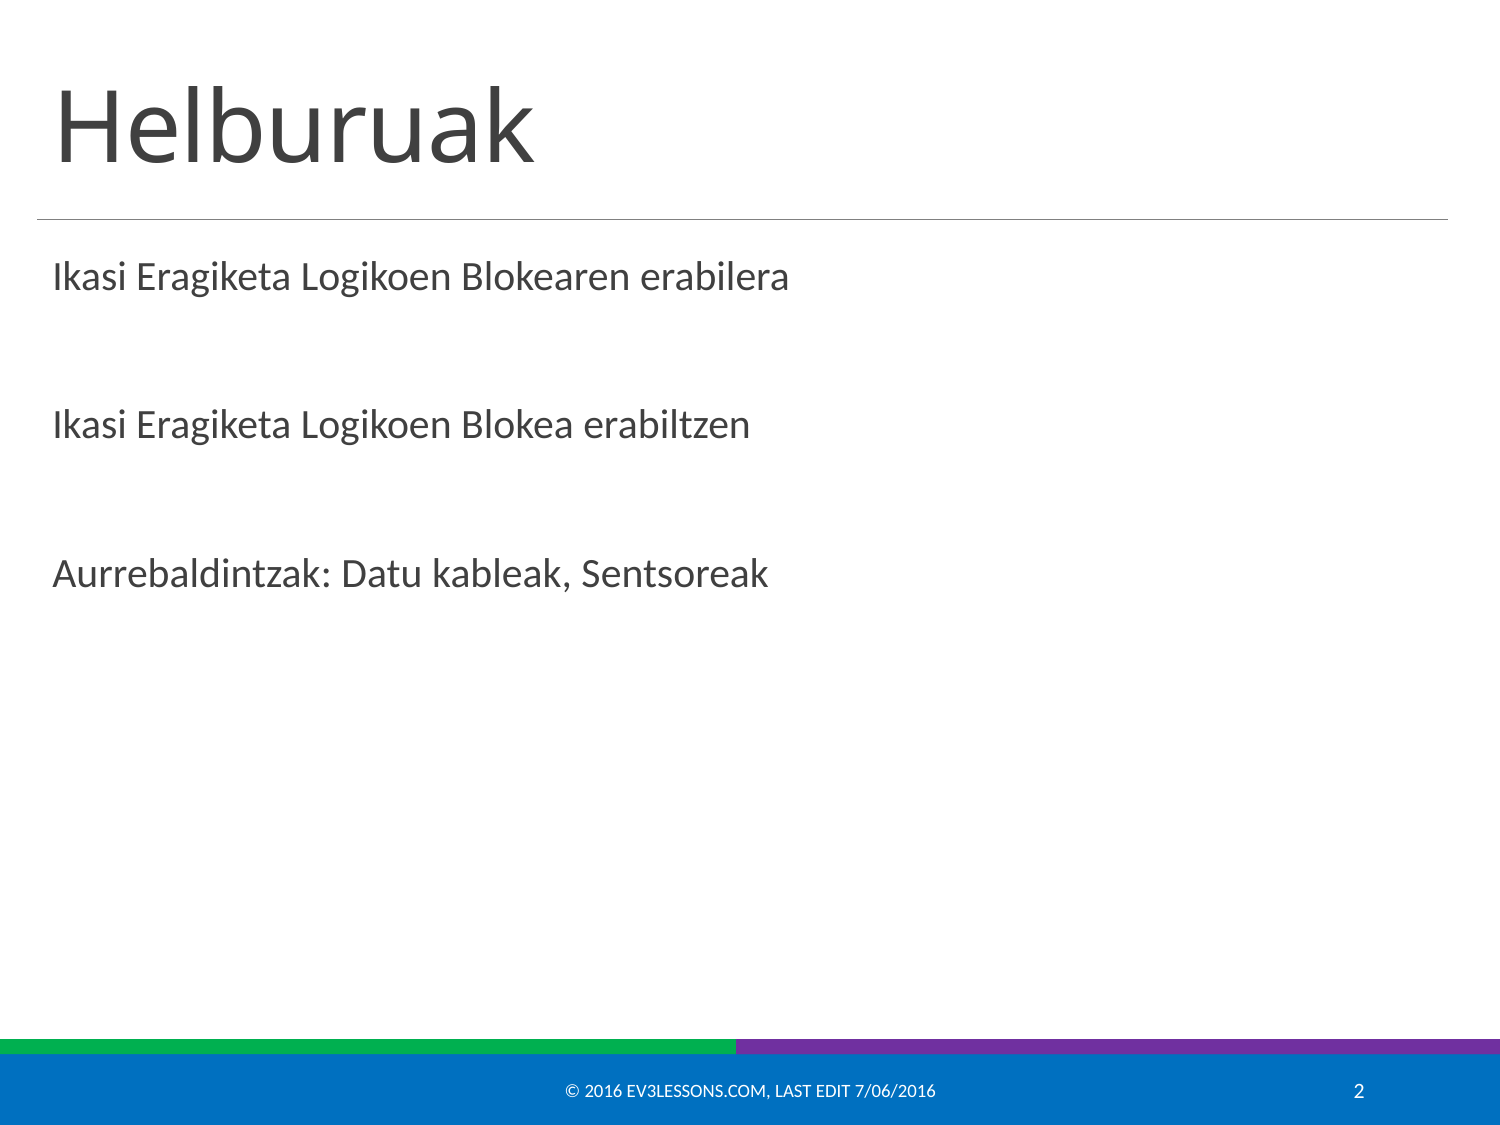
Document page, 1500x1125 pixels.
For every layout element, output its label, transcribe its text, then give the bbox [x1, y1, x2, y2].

slide_number 2 [1218, 1059, 1380, 1120]
title Helburuak [37, 47, 1448, 191]
list Ikasi Eragiketa Logikoen Blokearen erabilera Ikasi Eragiketa Logikoen Blokea erabiltzen Aurrebaldintzak: Datu kableak, Sentsoreak [37, 246, 1448, 1011]
footer © 2016 EV3Lessons.com, Last edit 7/06/2016 [453, 1059, 1047, 1120]
